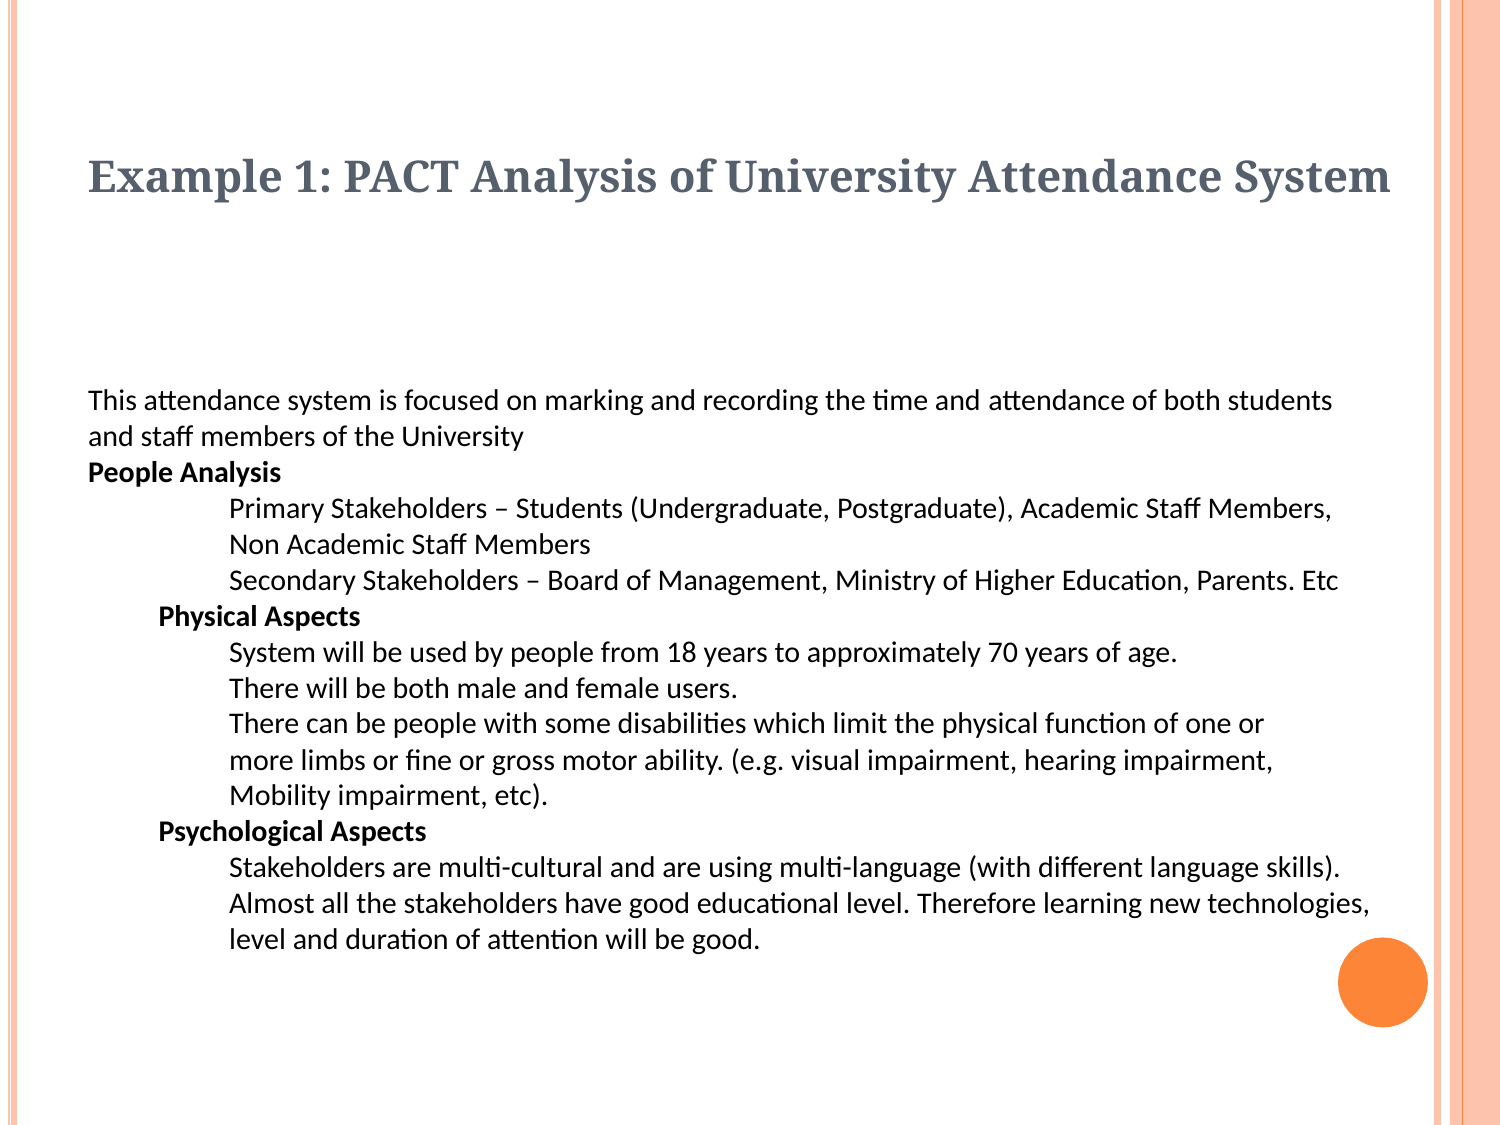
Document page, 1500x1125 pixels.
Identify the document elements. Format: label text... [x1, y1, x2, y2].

title Example 1: PACT Analysis of University Attendance System [87, 148, 1413, 224]
list This attendance system is focused on marking and recording the time and attendance of both students and staff members of the University People Analysis Primary Stakeholders – Students (Undergraduate, Postgraduate), Academic Staff Members, Non Academic Staff Members Secondary Stakeholders – Board of Management, Ministry of Higher Education, Parents. Etc Physical Aspects System will be used by people from 18 years to approximately 70 years of age. There will be both male and female users. There can be people with some disabilities which limit the physical function of one or more limbs or fine or gross motor ability. (e.g. visual impairment, hearing impairment, Mobility impairment, etc). Psychological Aspects Stakeholders are multi-cultural and are using multi-language (with different language skills). Almost all the stakeholders have good educational level. Therefore learning new technologies, level and duration of attention will be good. [88, 380, 1381, 958]
